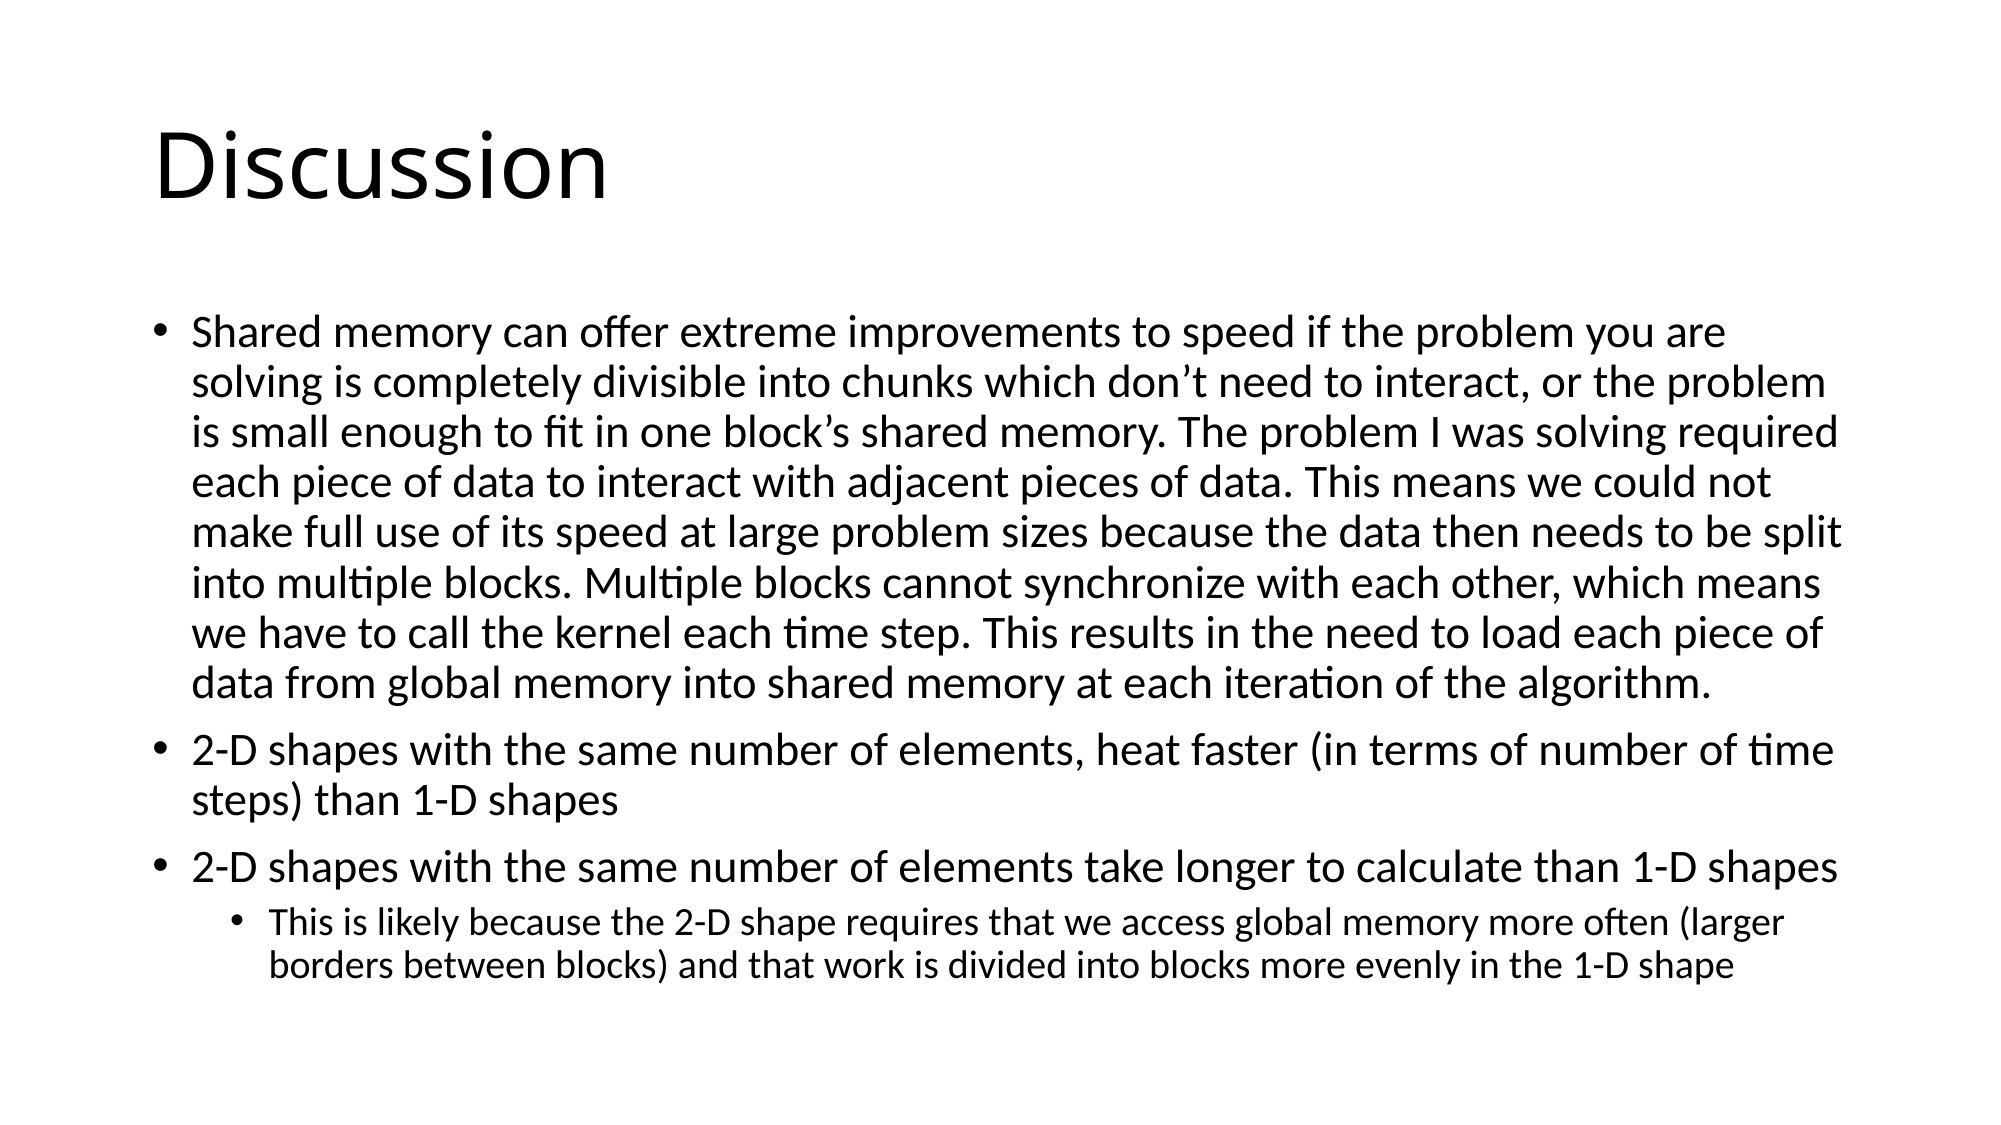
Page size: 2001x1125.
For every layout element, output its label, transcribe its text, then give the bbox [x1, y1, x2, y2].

list Shared memory can offer extreme improvements to speed if the problem you are solving is completely divisible into chunks which don’t need to interact, or the problem is small enough to fit in one block’s shared memory. The problem I was solving required each piece of data to interact with adjacent pieces of data. This means we could not make full use of its speed at large problem sizes because the data then needs to be split into multiple blocks. Multiple blocks cannot synchronize with each other, which means we have to call the kernel each time step. This results in the need to load each piece of data from global memory into shared memory at each iteration of the algorithm. 2-D shapes with the same number of elements, heat faster (in terms of number of time steps) than 1-D shapes 2-D shapes with the same number of elements take longer to calculate than 1-D shapes This is likely because the 2-D shape requires that we access global memory more often (larger borders between blocks) and that work is divided into blocks more evenly in the 1-D shape [137, 299, 1863, 1014]
title Discussion [137, 59, 1863, 278]
